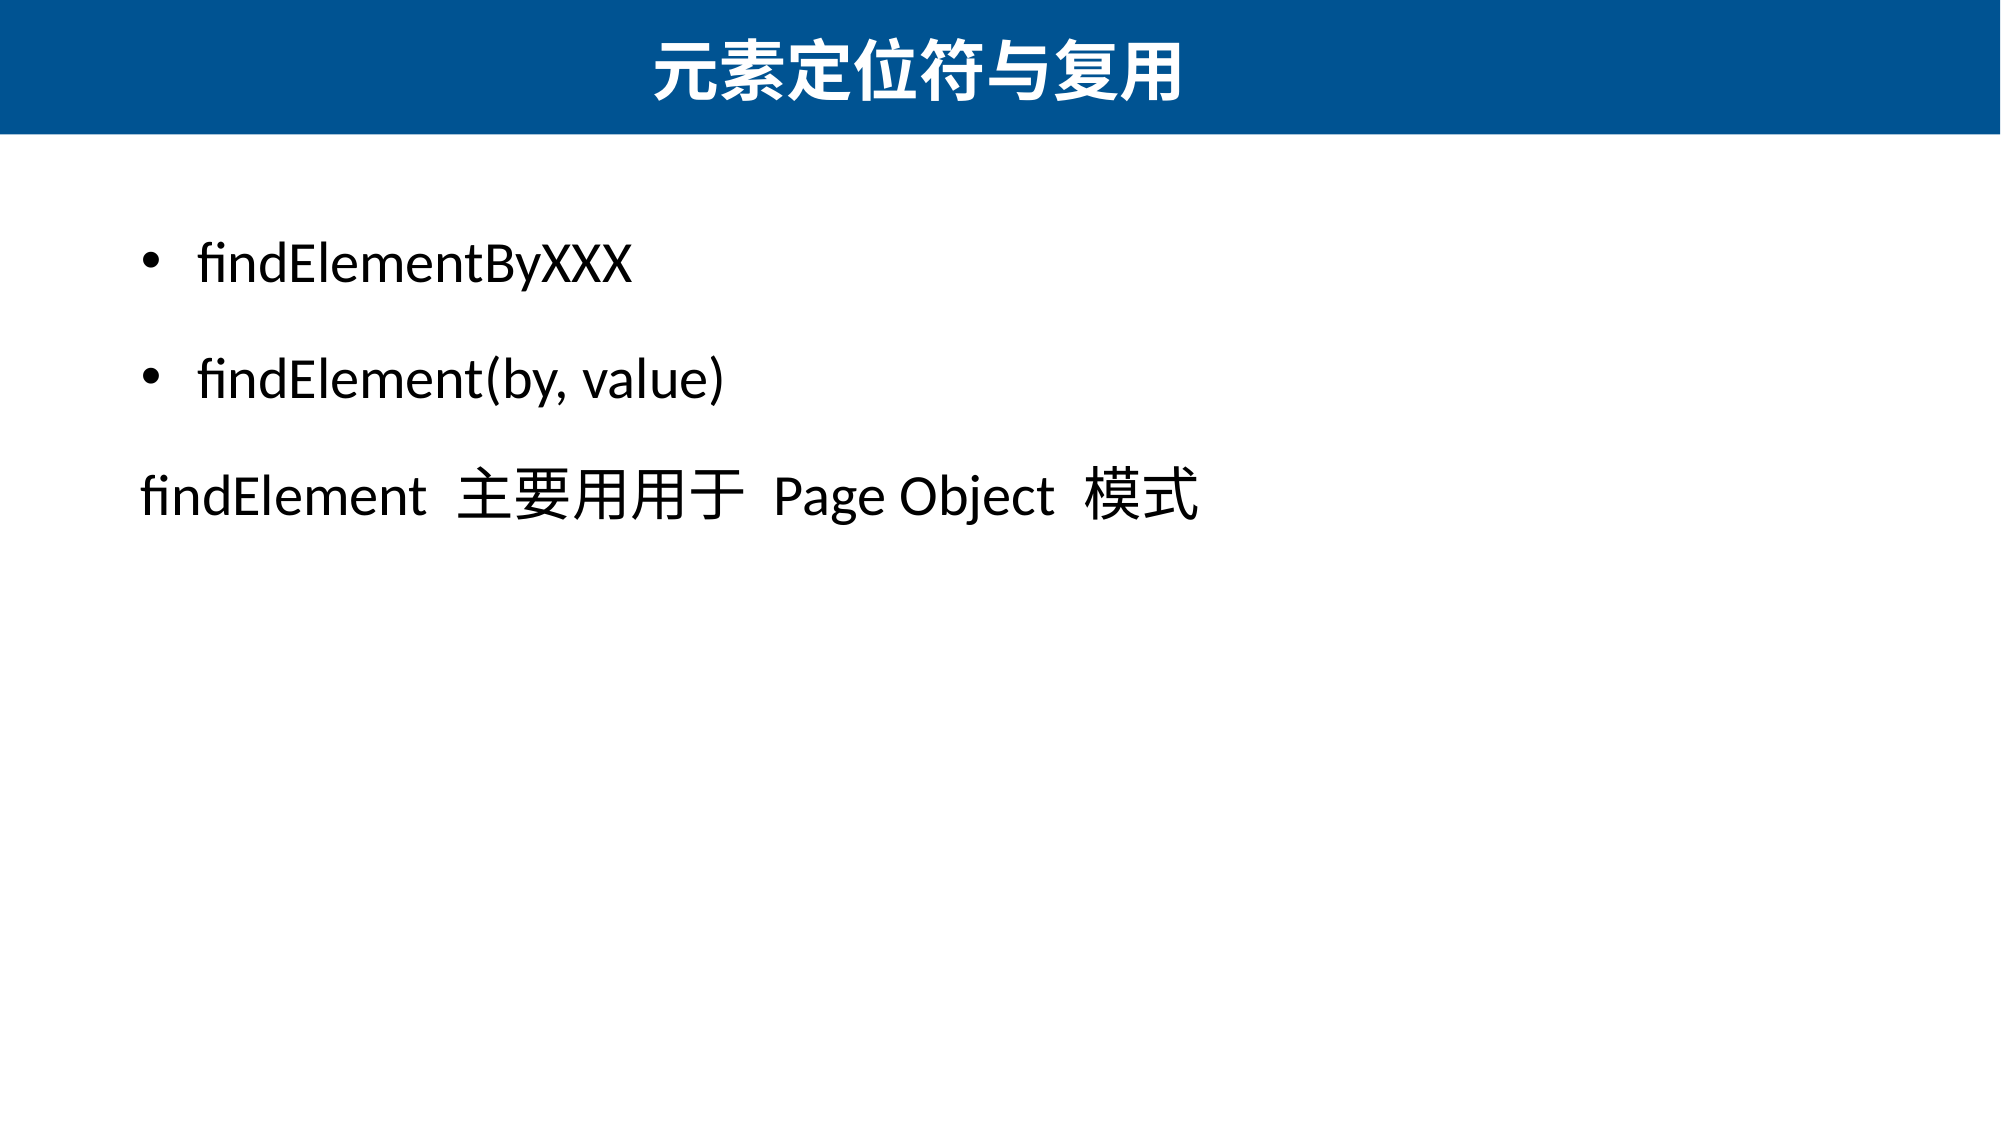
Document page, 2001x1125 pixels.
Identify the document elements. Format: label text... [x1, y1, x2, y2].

text_box 元素定位符与复用 [637, 24, 2000, 118]
list ﬁndElementByXXX ﬁndElement(by, value) ﬁndElement 主要⽤用于 Page Object 模式 [125, 181, 1437, 944]
